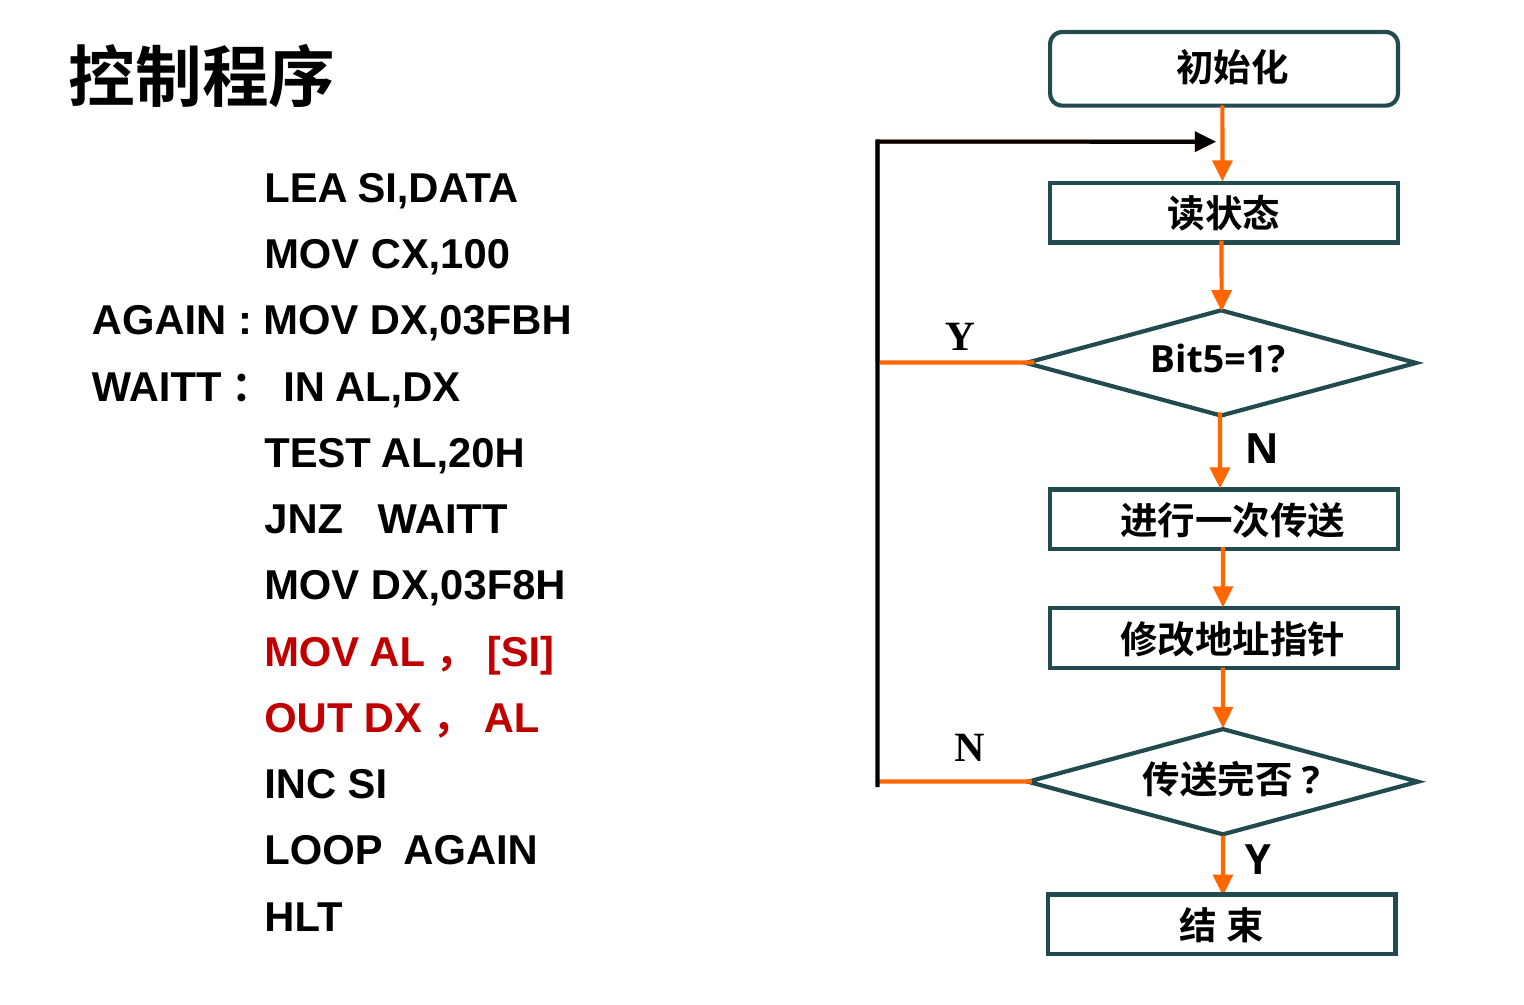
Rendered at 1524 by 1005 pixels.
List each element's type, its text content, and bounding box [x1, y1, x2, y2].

text_box 修改地址指针 [1050, 608, 1398, 668]
text_box [1211, 242, 1232, 312]
text_box [1152, 729, 1293, 748]
text_box 读状态 [1050, 182, 1398, 243]
text_box [1159, 310, 1283, 327]
text_box [1212, 669, 1234, 728]
text_box [1026, 343, 1098, 383]
text_box Bit5=1? [1098, 327, 1338, 388]
text_box N [1230, 414, 1302, 479]
text_box [1209, 414, 1230, 489]
text_box [1374, 769, 1418, 794]
text_box 传送完否? [1088, 748, 1374, 809]
text_box [1338, 341, 1417, 385]
text_box 初始化 [1109, 36, 1338, 97]
text_box [1212, 837, 1234, 894]
text_box [879, 131, 1216, 153]
text_box 进行一次传送 [1050, 489, 1398, 550]
list LEA SI,DATA MOV CX,100 AGAIN : MOV DX,03FBH WAITT：IN AL,DX TEST AL,20H JNZ WAITT MOV DX,03F8H MOV AL，[SI] OUT DX，AL INC SI LOOP AGAIN HLT [77, 143, 846, 977]
text_box [1129, 809, 1317, 835]
text_box 控制程序 [53, 27, 498, 123]
text_box Y [1230, 825, 1302, 891]
text_box [1029, 765, 1088, 798]
text_box [1050, 31, 1398, 106]
text_box [1212, 107, 1233, 182]
text_box N [939, 711, 1012, 777]
text_box [1118, 388, 1324, 416]
text_box Y [930, 301, 1002, 367]
text_box 结 束 [1047, 894, 1396, 955]
text_box [1212, 549, 1234, 608]
